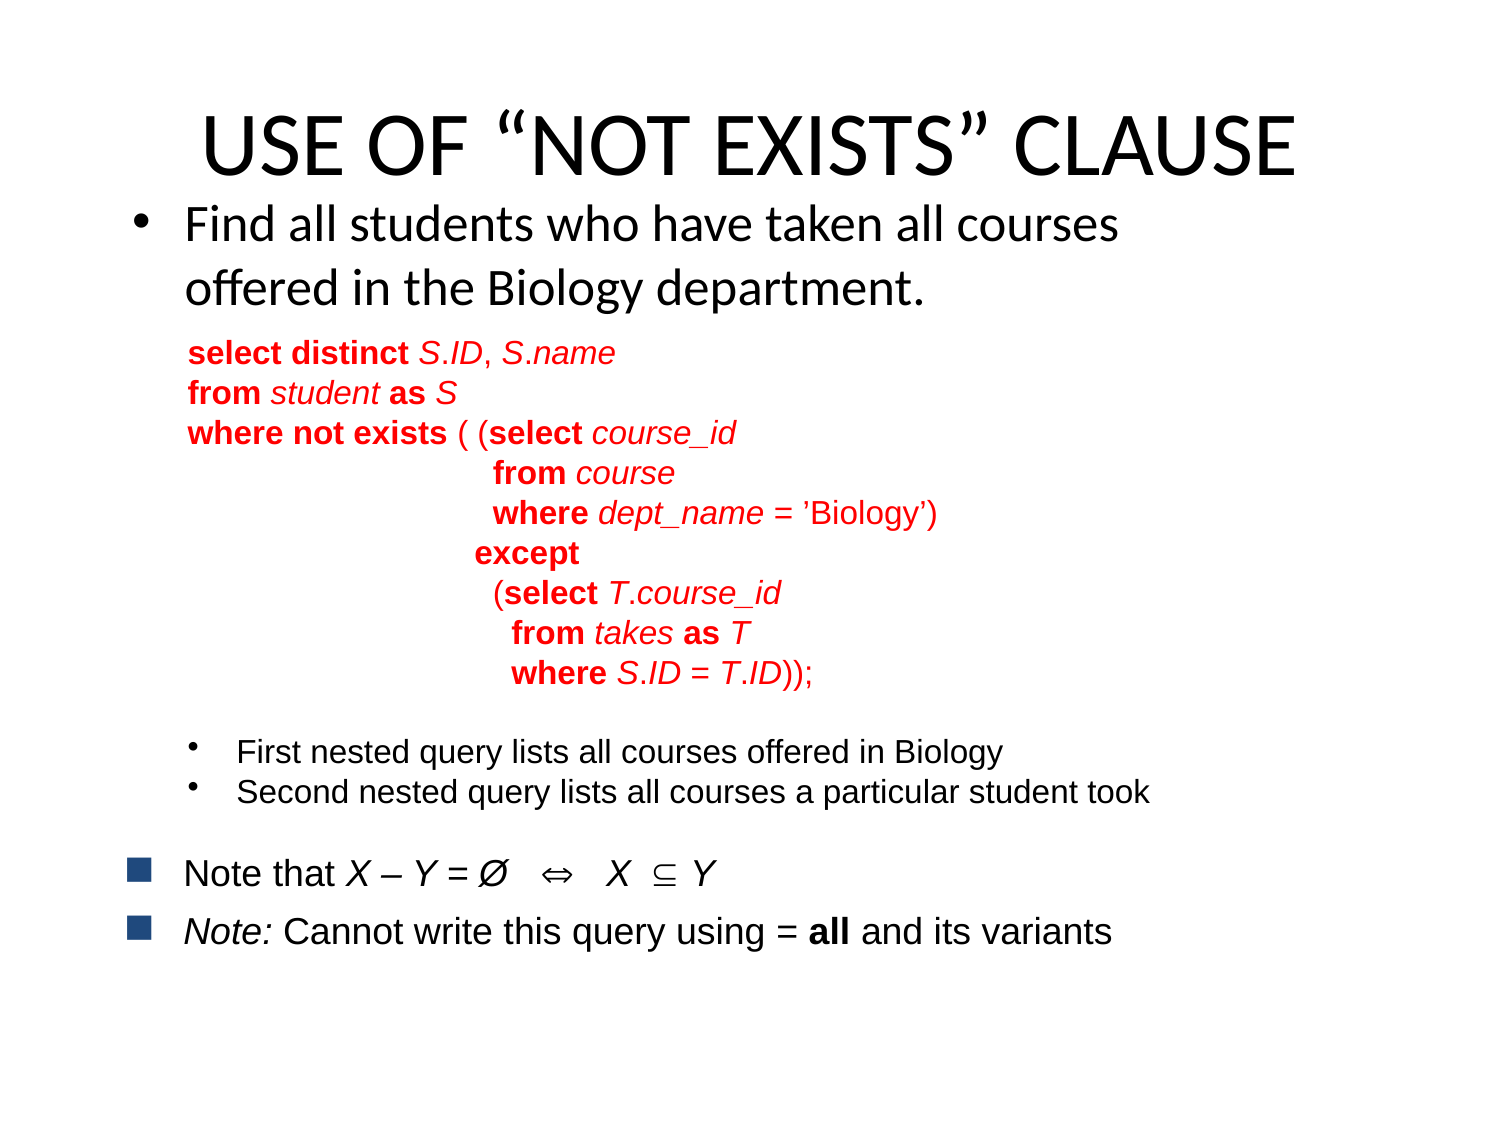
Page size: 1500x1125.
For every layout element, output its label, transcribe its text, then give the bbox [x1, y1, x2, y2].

text_box Note that X – Y = Ø  X Y Note: Cannot write this query using = all and its variants [115, 841, 1128, 960]
text_box select distinct S.ID, S.name from student as S where not exists ( (select course_id from course where dept_name = ’Biology’) except (select T.course_id from takes as T where S.ID = T.ID)); First nested query lists all courses offered in Biology Second nested query lists all courses a particular student took [172, 324, 1184, 858]
list Find all students who have taken all courses offered in the Biology department. [117, 181, 1277, 326]
title Use of “not exists” Clause [75, 45, 1425, 233]
